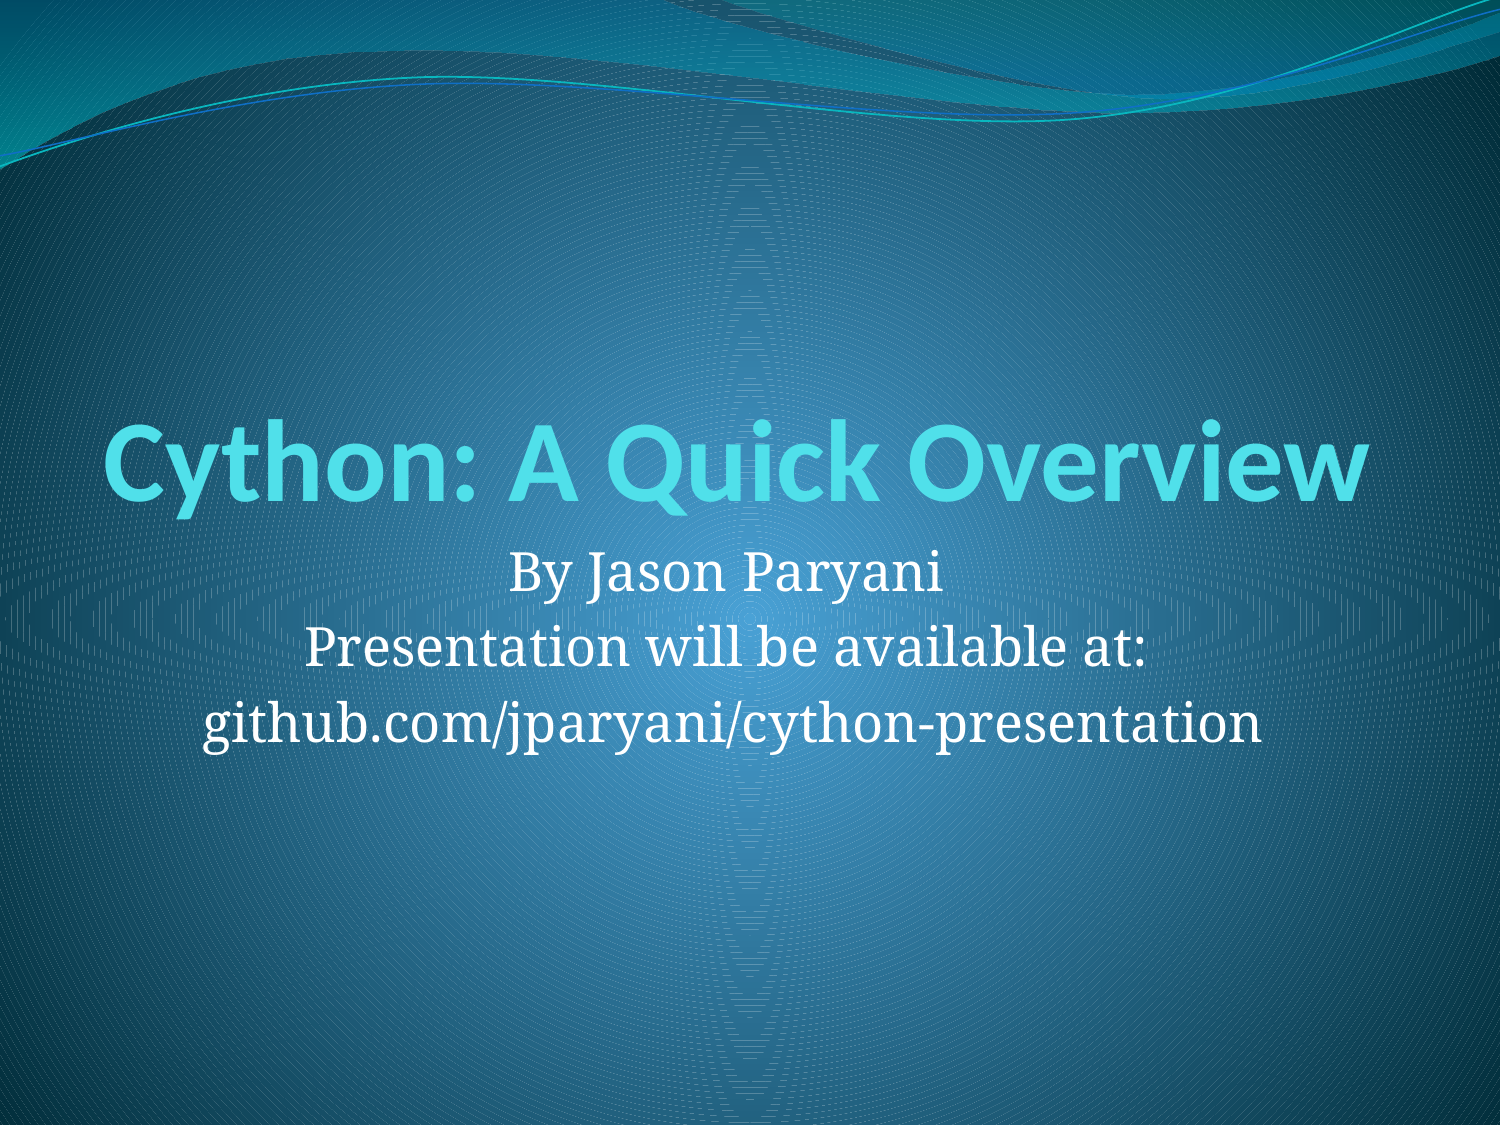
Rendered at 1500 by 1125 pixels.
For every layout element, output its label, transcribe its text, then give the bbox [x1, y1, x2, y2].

title Cython: A Quick Overview [87, 224, 1376, 525]
subtitle By Jason Paryani Presentation will be available at: github.com/jparyani/cython-presentation [87, 529, 1376, 818]
